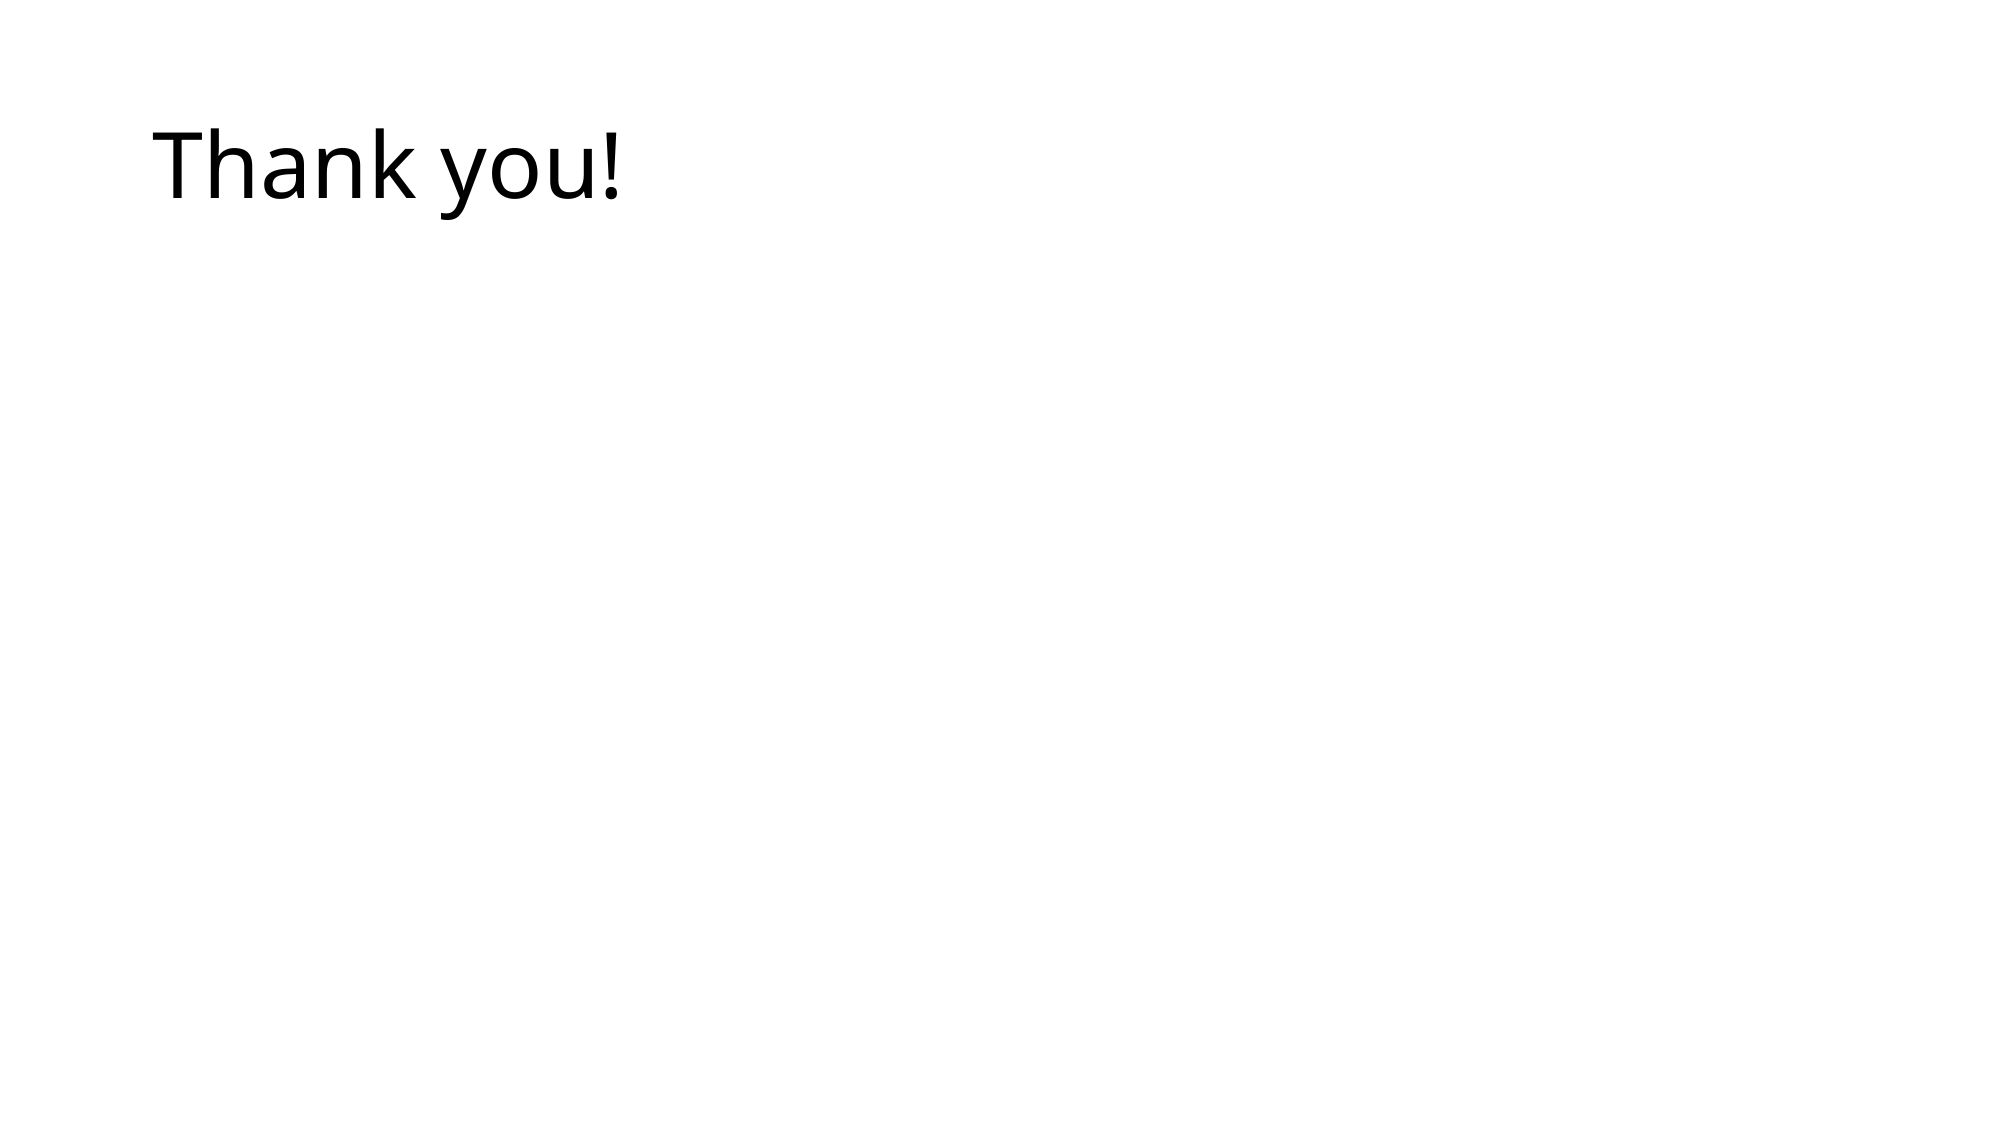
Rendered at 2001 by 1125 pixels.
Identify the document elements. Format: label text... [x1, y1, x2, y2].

title Thank you! [137, 59, 1863, 278]
